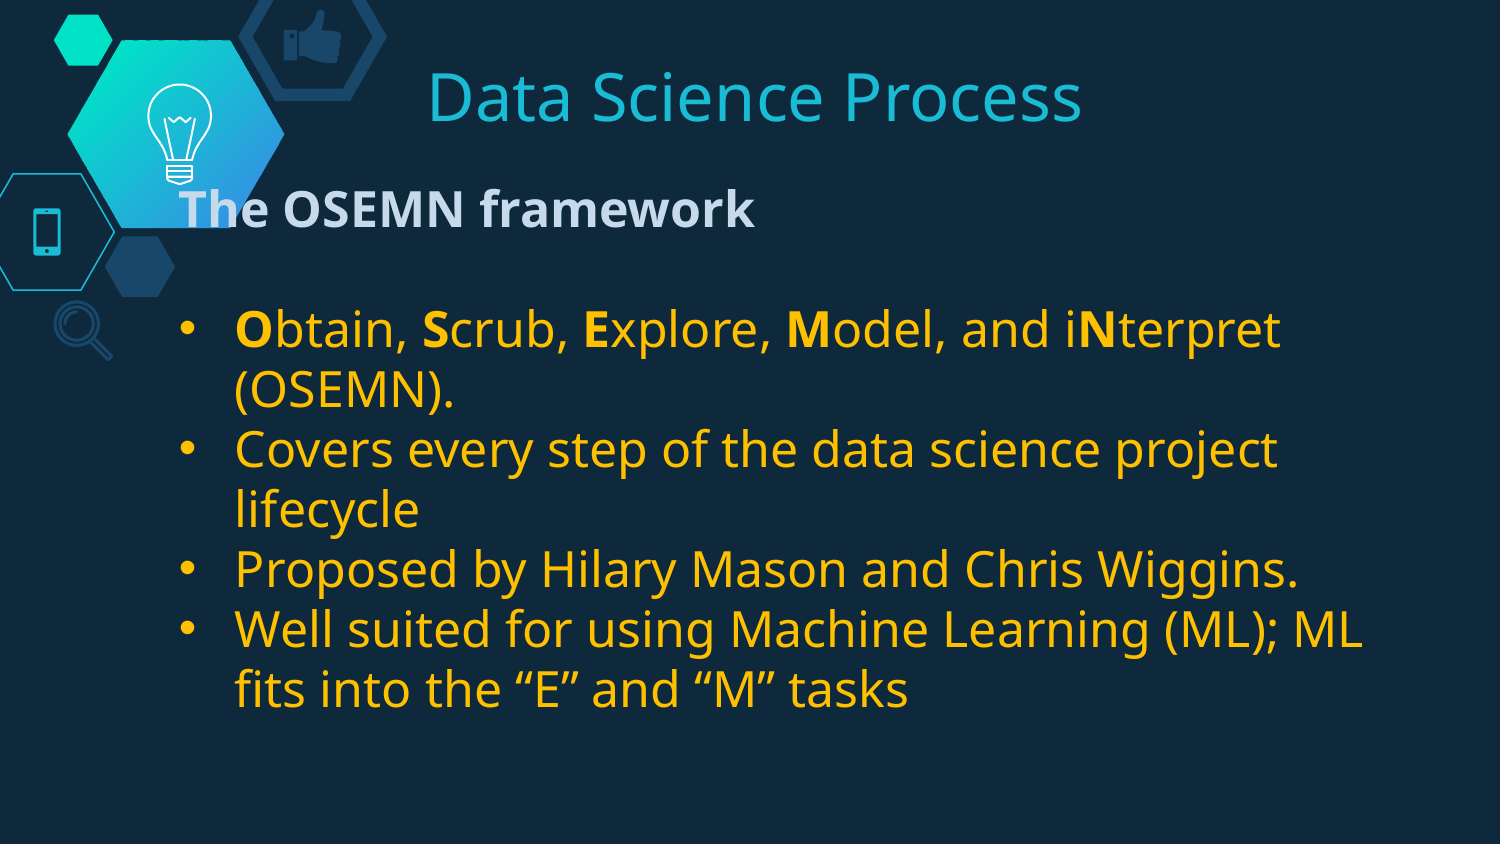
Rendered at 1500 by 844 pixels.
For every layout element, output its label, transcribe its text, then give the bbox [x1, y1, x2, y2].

title Data Science Process [411, 43, 1483, 150]
text_box The OSEMN framework Obtain, Scrub, Explore, Model, and iNterpret (OSEMN). Covers every step of the data science project lifecycle Proposed by Hilary Mason and Chris Wiggins. Well suited for using Machine Learning (ML); ML fits into the “E” and “M” tasks [163, 170, 1381, 725]
